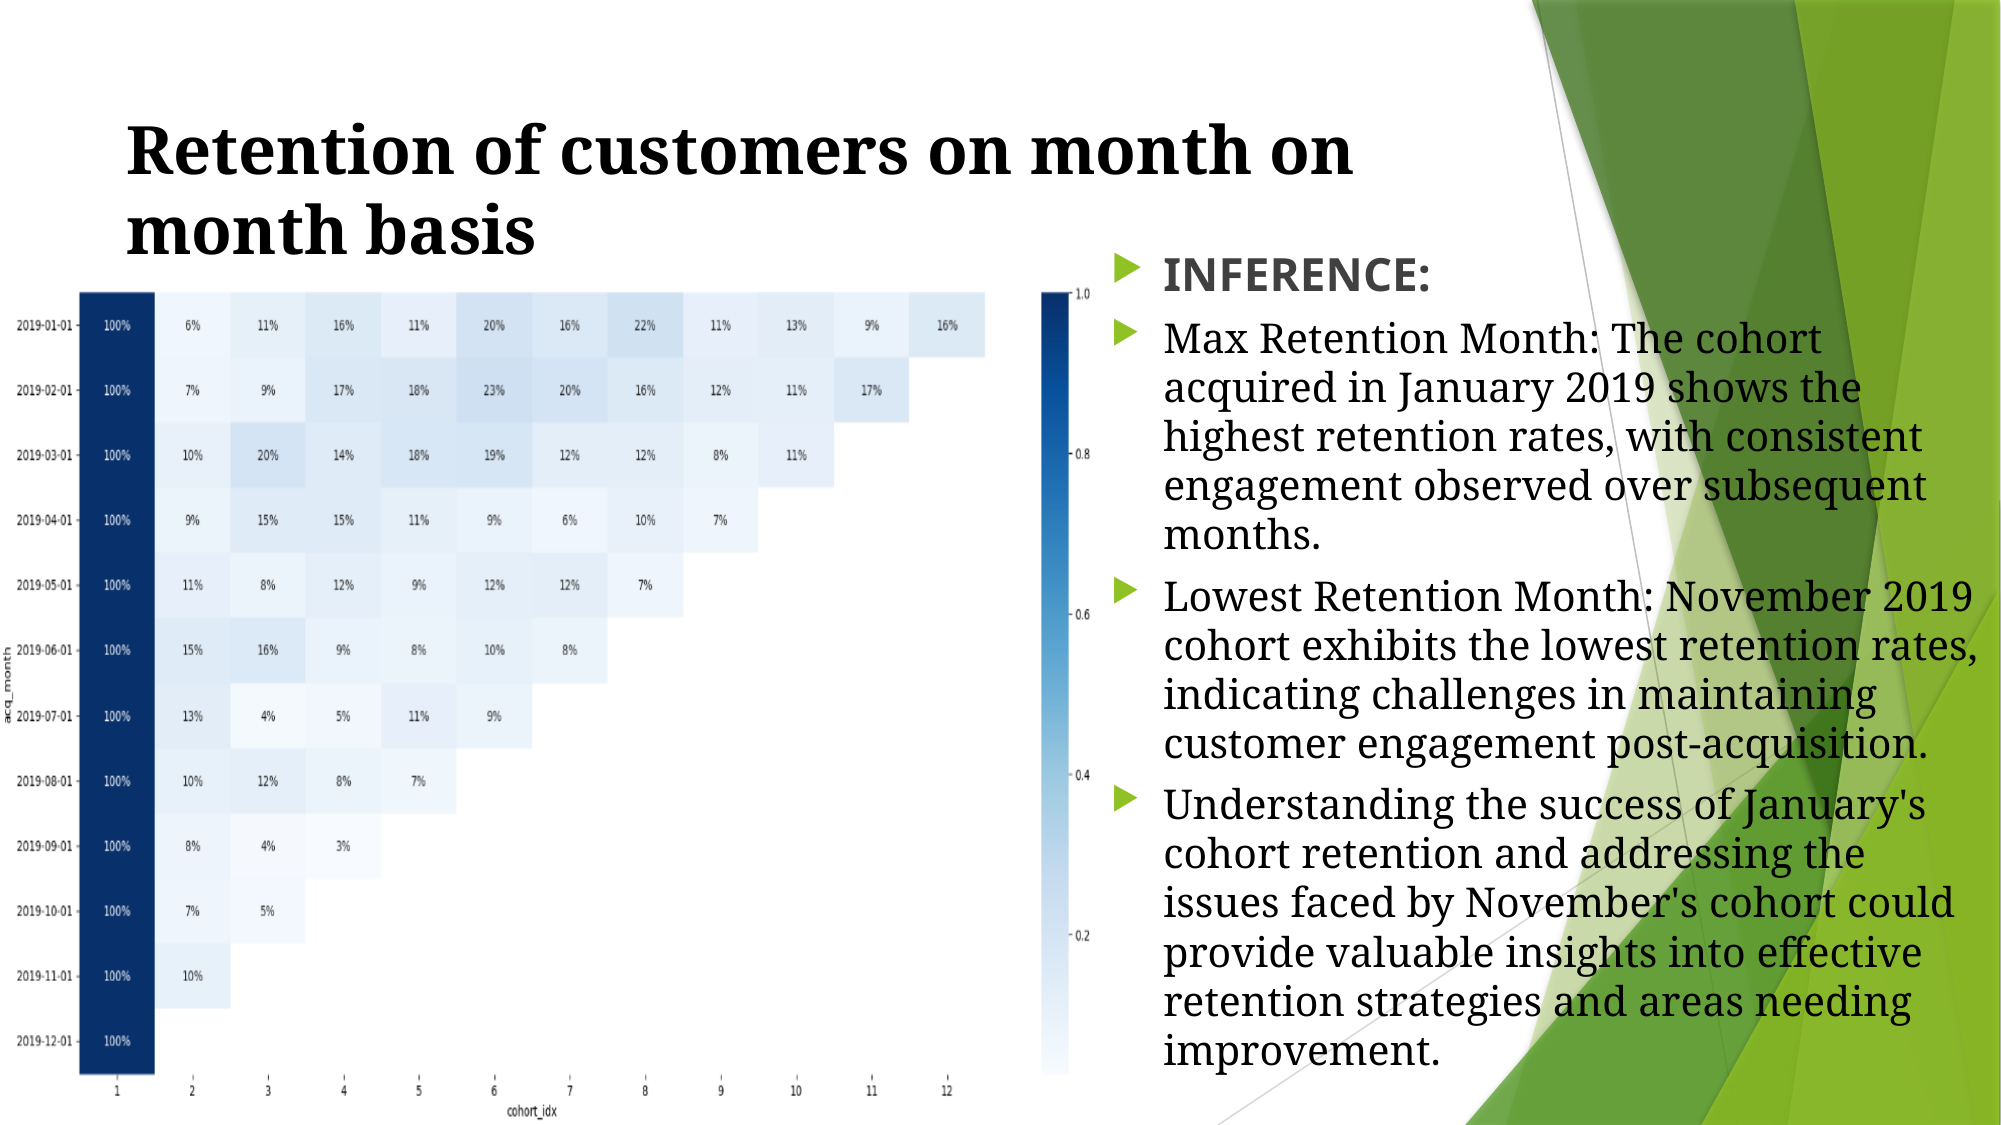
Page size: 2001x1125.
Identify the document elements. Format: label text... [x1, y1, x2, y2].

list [0, 278, 1097, 1125]
title Retention of customers on month on month basis [111, 99, 1522, 278]
list INFERENCE: Max Retention Month: The cohort acquired in January 2019 shows the highest retention rates, with consistent engagement observed over subsequent months. Lowest Retention Month: November 2019 cohort exhibits the lowest retention rates, indicating challenges in maintaining customer engagement post-acquisition. Understanding the success of January's cohort retention and addressing the issues faced by November's cohort could provide valuable insights into effective retention strategies and areas needing improvement. [1096, 237, 2000, 1108]
